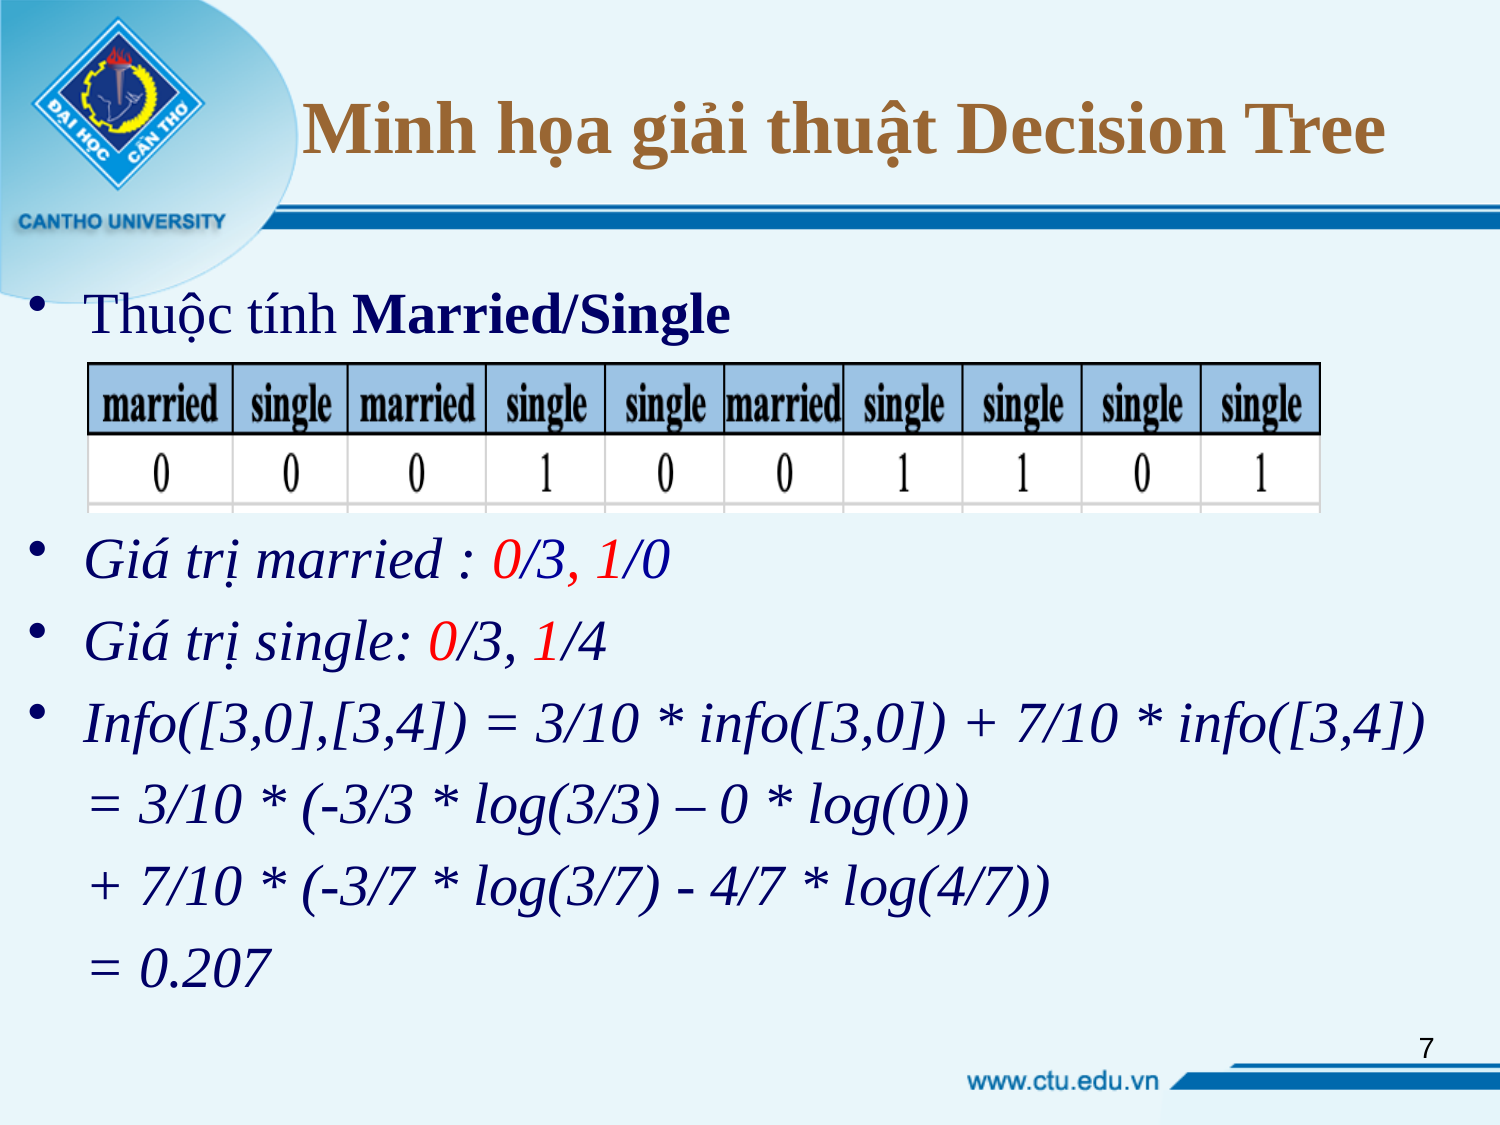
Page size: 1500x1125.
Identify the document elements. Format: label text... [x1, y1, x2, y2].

slide_number 7 [1100, 1021, 1450, 1113]
picture [0, 0, 1500, 1125]
title Minh họa giải thuật Decision Tree [287, 46, 1450, 202]
list Thuộc tính Married/Single Giá trị married : 0/3, 1/0 Giá trị single: 0/3, 1/4 Info([3,0],[3,4]) = 3/10 * info([3,0]) + 7/10 * info([3,4]) = 3/10 * (-3/3 * log(3/3) – 0 * log(0)) + 7/10 * (-3/7 * log(3/7) - 4/7 * log(4/7)) = 0.207 [12, 267, 1475, 1038]
